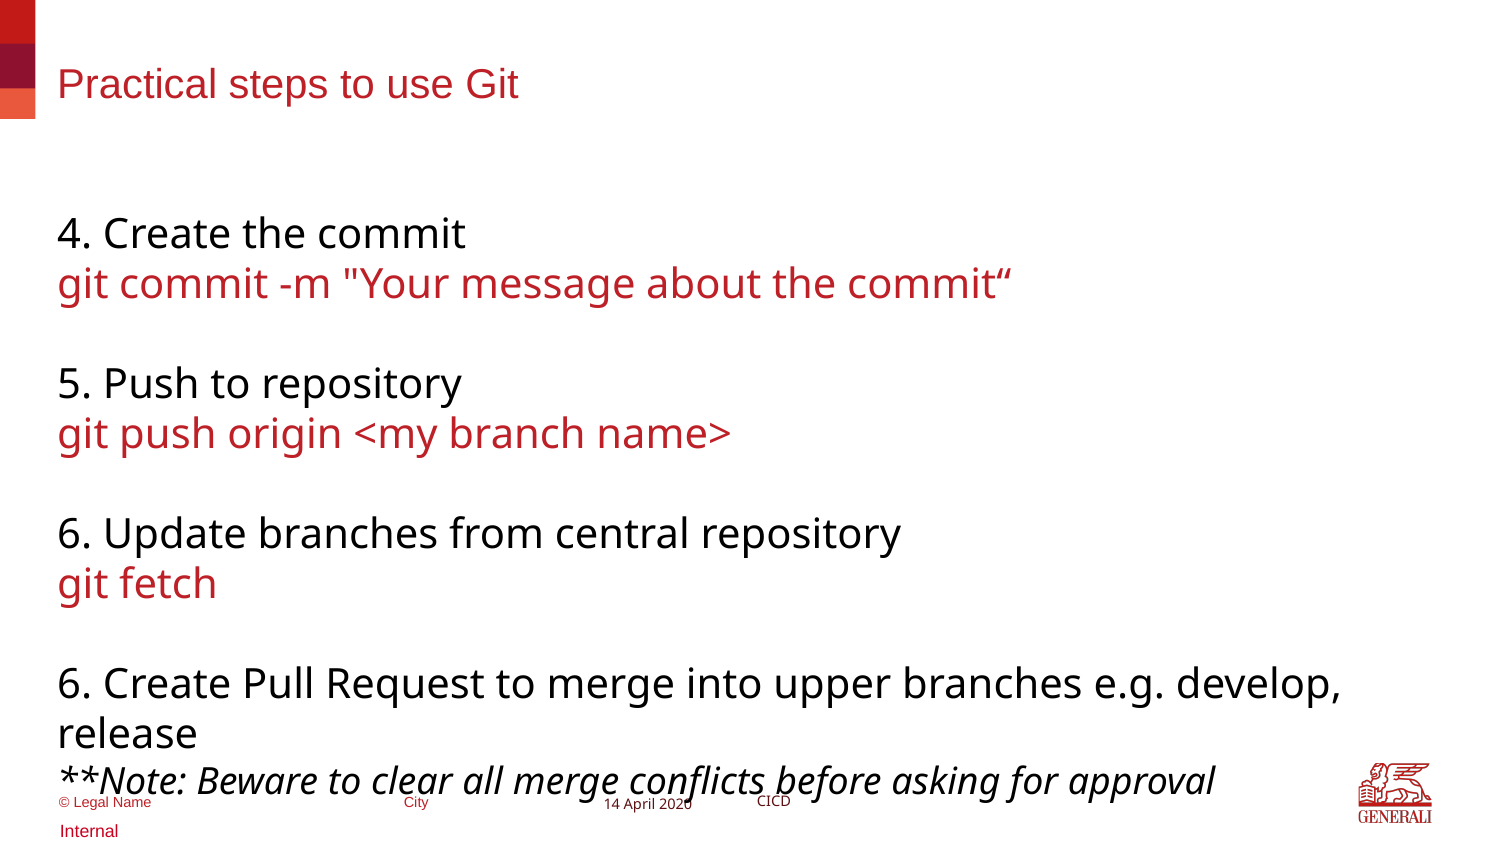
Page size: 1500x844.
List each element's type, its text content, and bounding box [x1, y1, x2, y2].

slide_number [603, 794, 735, 809]
footer CICD [756, 794, 1232, 809]
list 4. Create the commit git commit -m "Your message about the commit“ 5. Push to repository git push origin <my branch name> 6. Update branches from central repository git fetch 6. Create Pull Request to merge into upper branches e.g. develop, release **Note: Beware to clear all merge conflicts before asking for approval [57, 207, 1434, 746]
title Practical steps to use Git [56, 57, 1433, 134]
